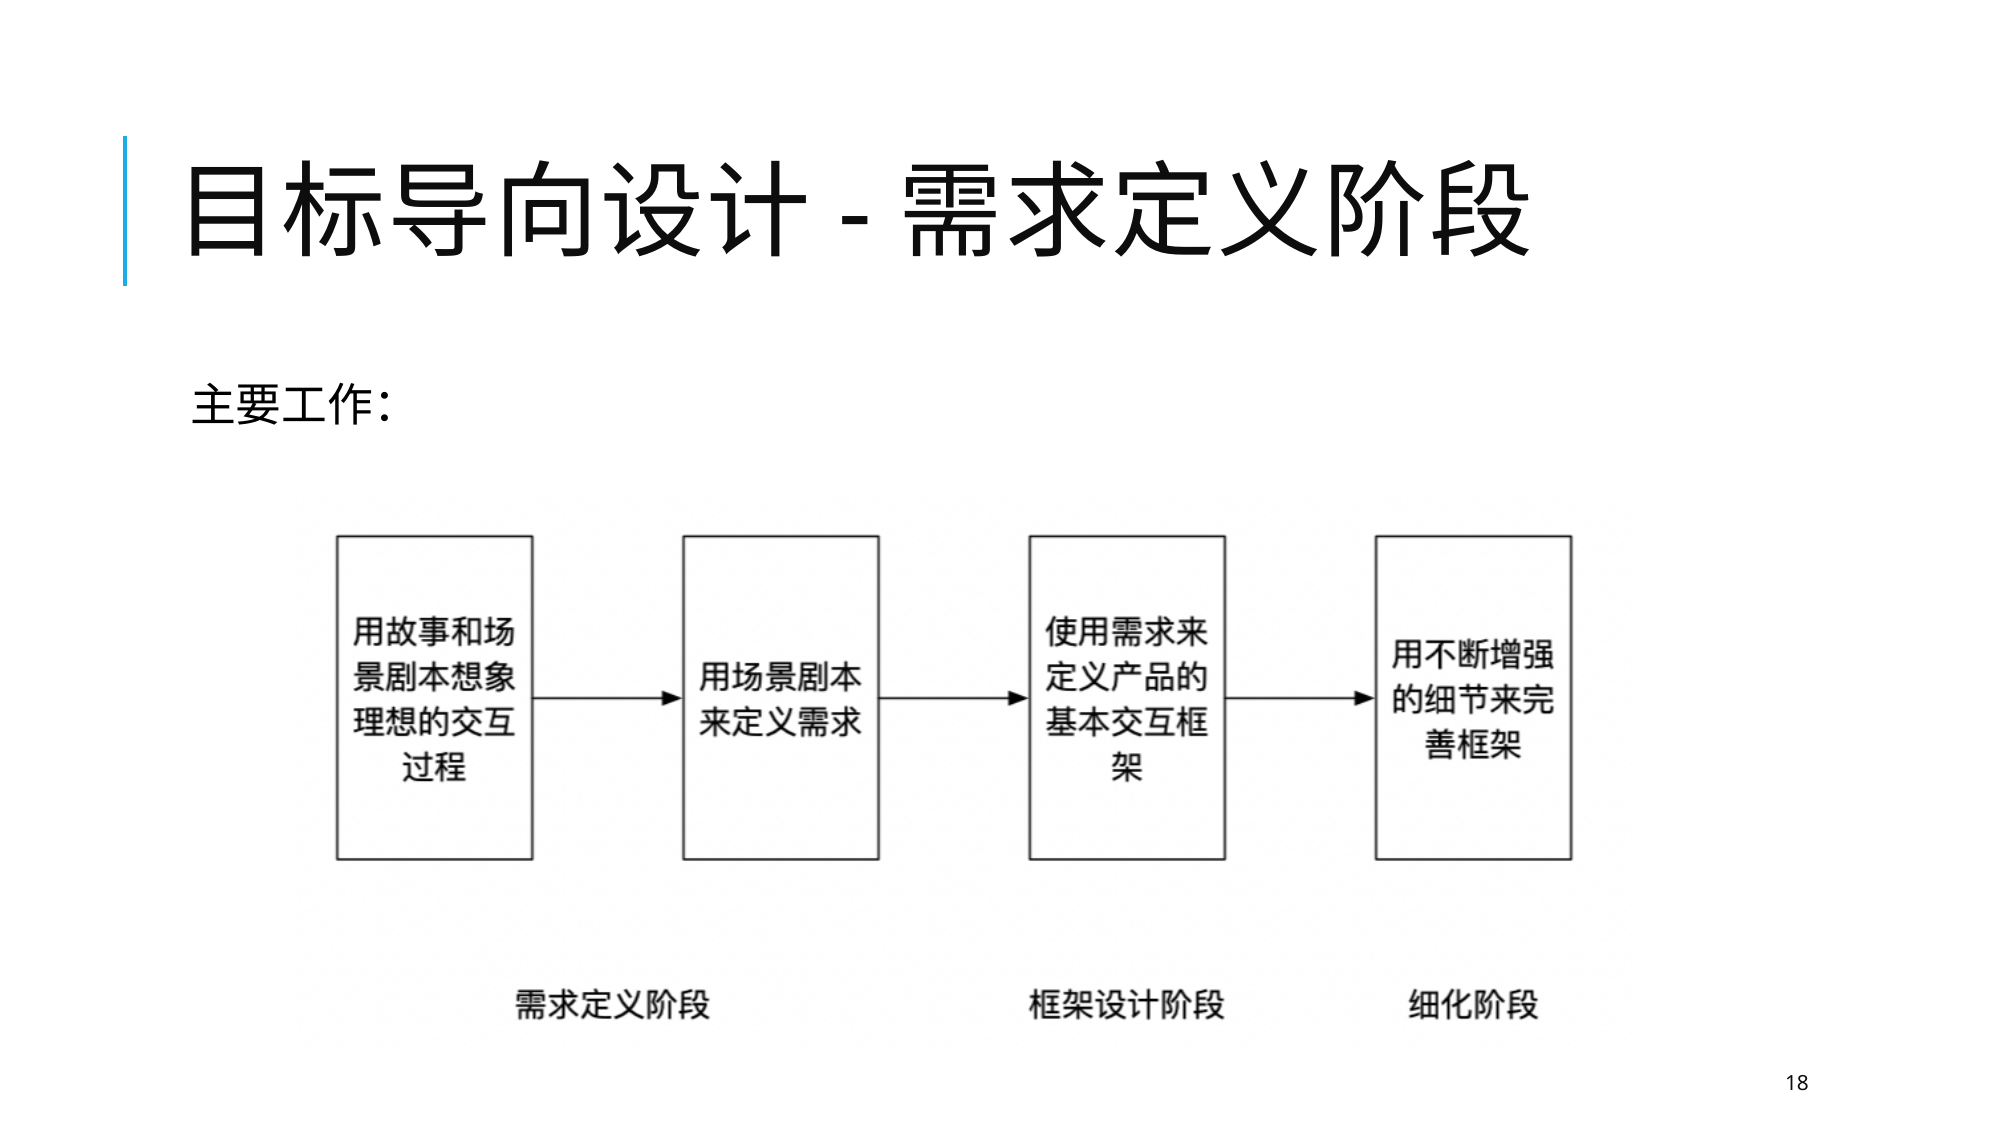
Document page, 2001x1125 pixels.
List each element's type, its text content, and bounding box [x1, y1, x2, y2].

picture [295, 496, 1635, 1049]
list 主要工作： [167, 374, 1763, 622]
slide_number 18 [1777, 1064, 1819, 1104]
title 目标导向设计-需求定义阶段 [167, 95, 1763, 343]
